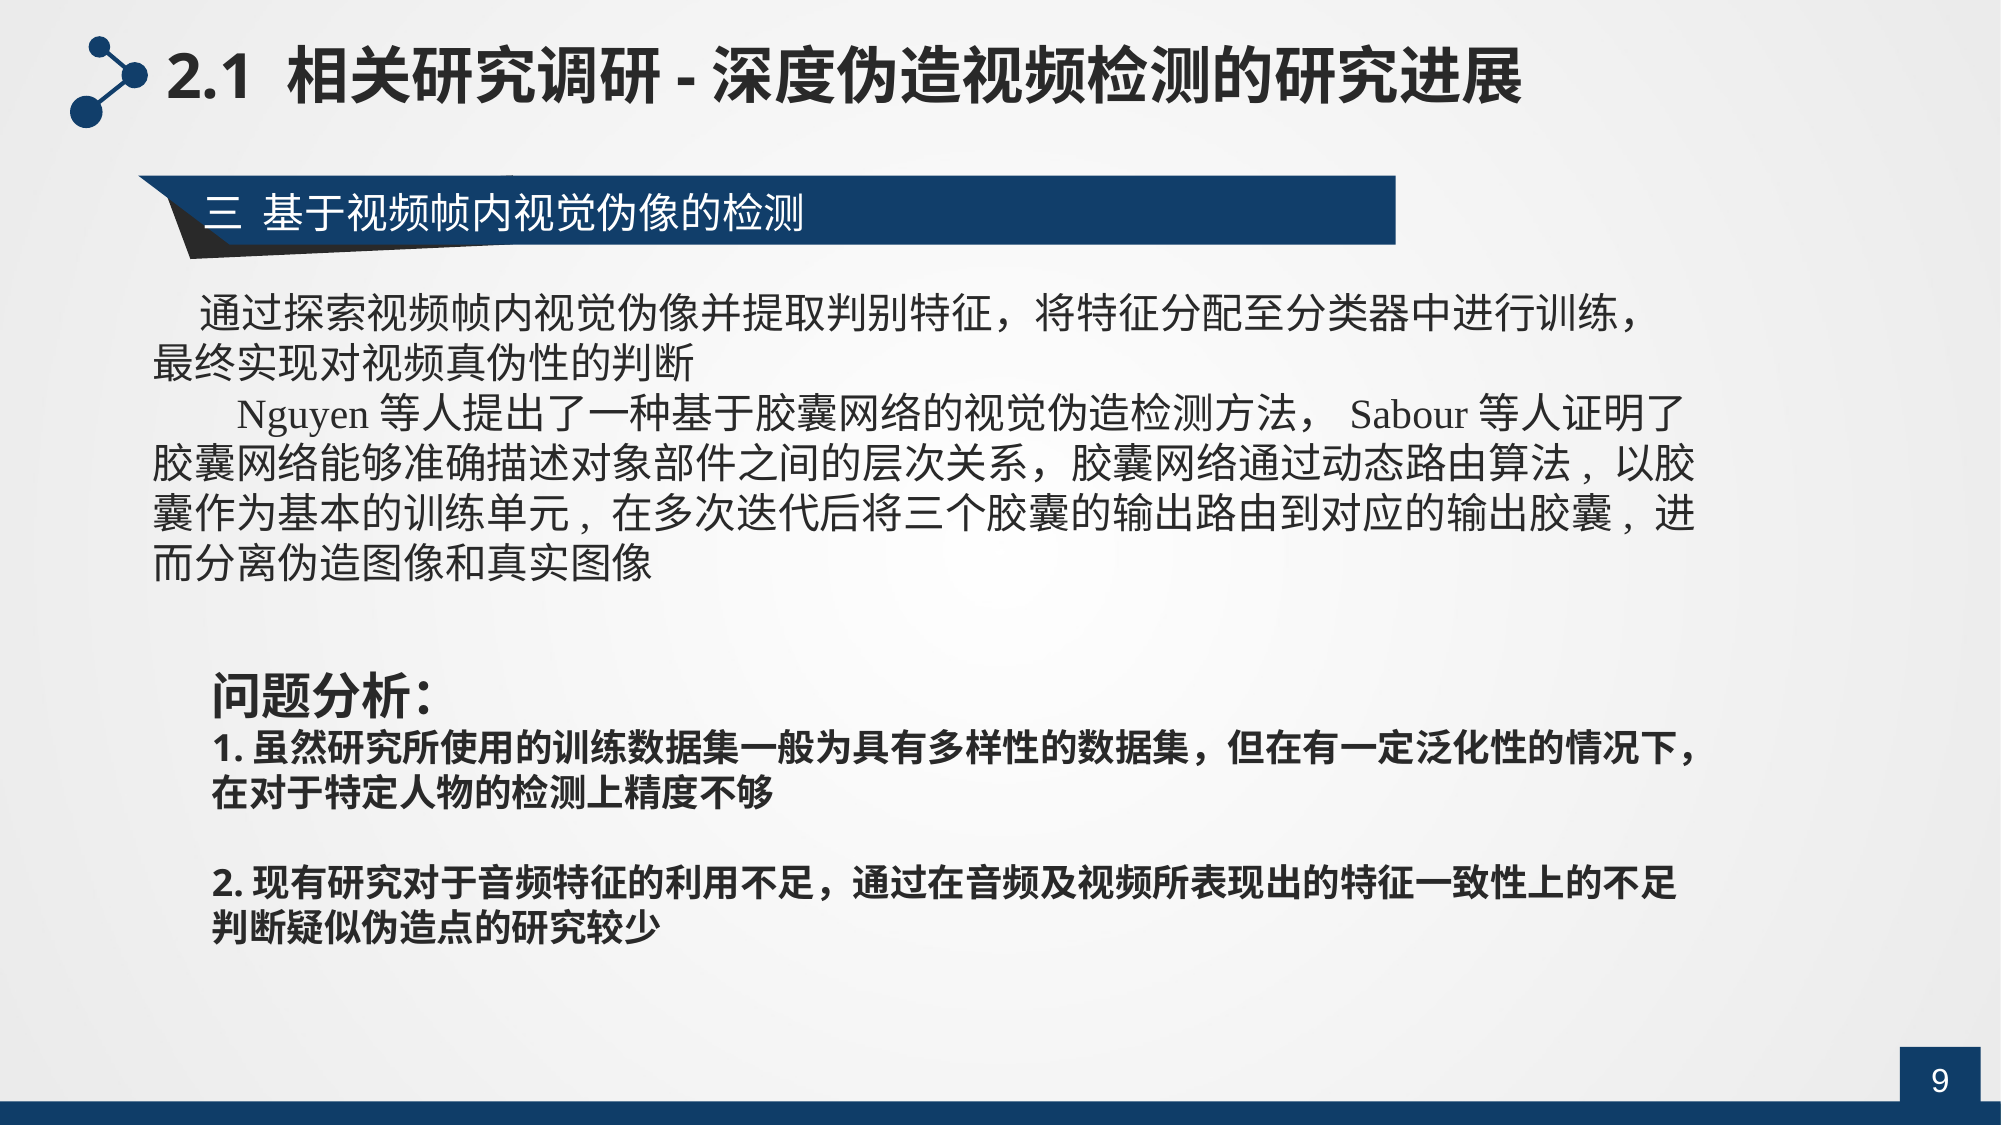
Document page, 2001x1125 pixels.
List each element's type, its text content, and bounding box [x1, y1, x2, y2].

picture [0, 0, 2001, 1101]
text_box [138, 175, 1396, 245]
text_box 问题分析： 1.虽然研究所使用的训练数据集一般为具有多样性的数据集，但在有一定泛化性的情况下，在对于特定人物的检测上精度不够 2.现有研究对于音频特征的利用不足，通过在音频及视频所表现出的特征一致性上的不足判断疑似伪造点的研究较少 [197, 656, 1709, 957]
text_box [70, 36, 148, 129]
text_box 通过探索视频帧内视觉伪像并提取判别特征，将特征分配至分类器中进行训练，最终实现对视频真伪性的判断 Nguyen等人提出了一种基于胶囊网络的视觉伪造检测方法，Sabour等人证明了胶囊网络能够准确描述对象部件之间的层次关系，胶囊网络通过动态路由算法, 以胶囊作为基本的训练单元, 在多次迭代后将三个胶囊的输出路由到对应的输出胶囊, 进而分离伪造图像和真实图像 [137, 278, 1713, 594]
text_box 三 基于视频帧内视觉伪像的检测 [187, 179, 821, 244]
text_box [168, 199, 499, 260]
text_box 2.1 相关研究调研-深度伪造视频检测的研究进展 [151, 28, 1539, 119]
